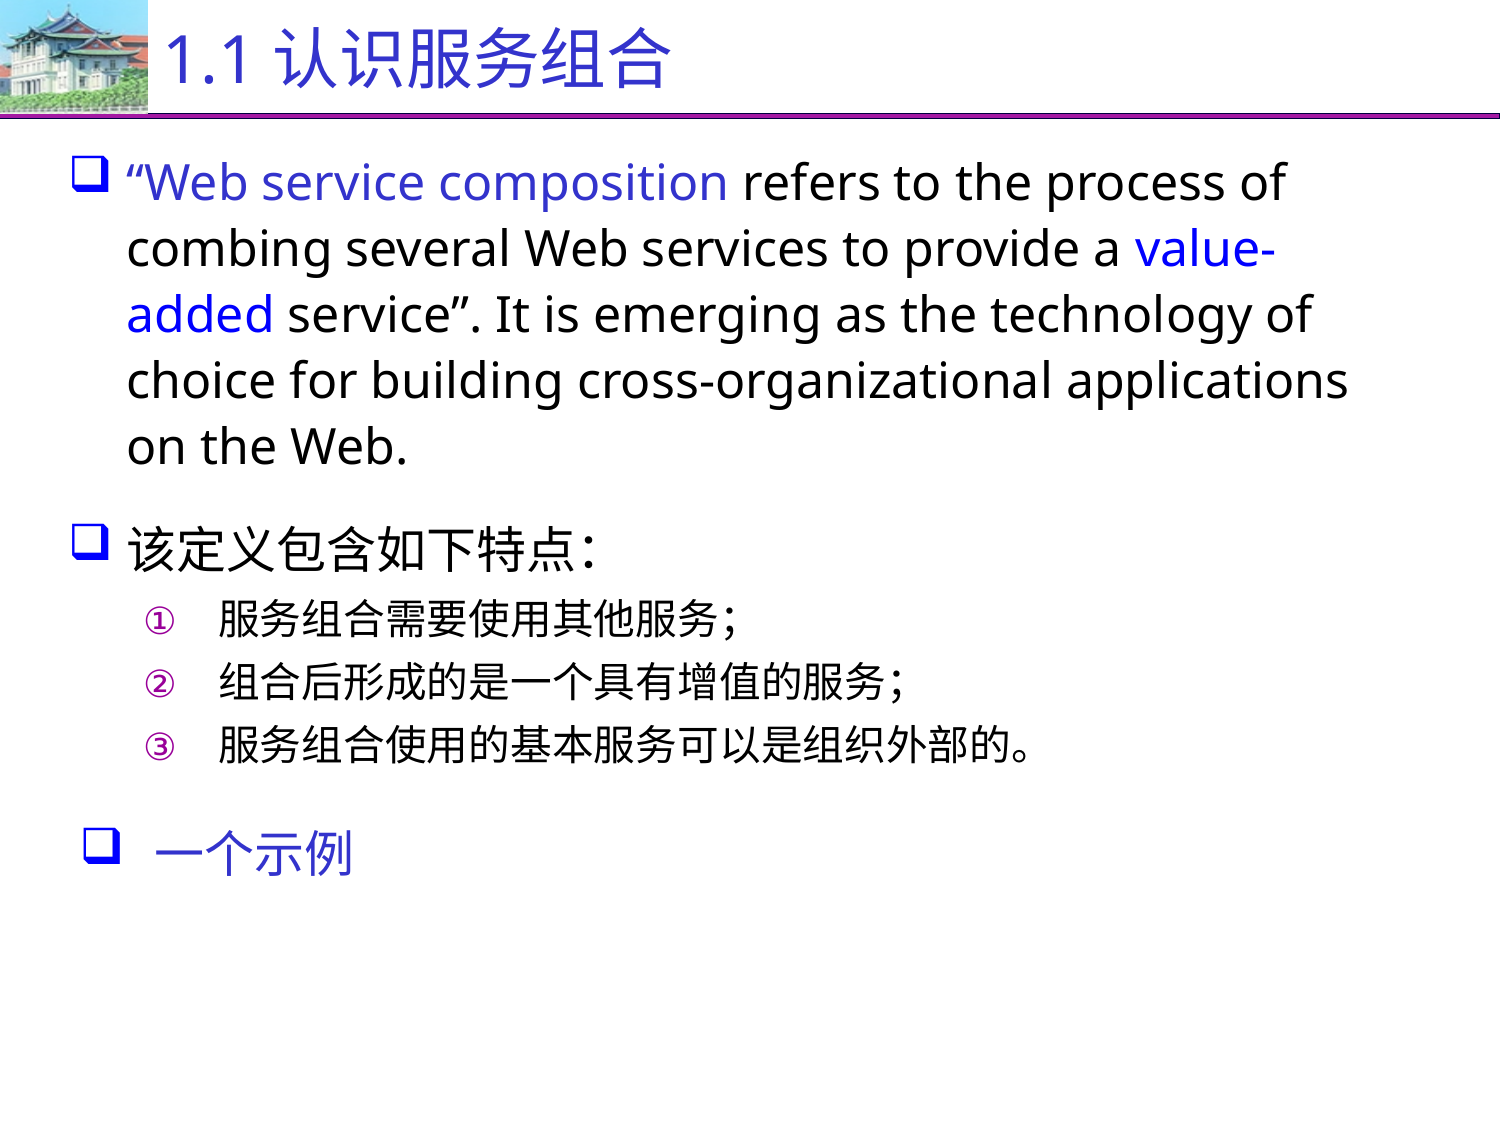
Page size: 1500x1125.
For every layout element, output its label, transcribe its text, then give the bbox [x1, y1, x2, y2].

title 1.1认识服务组合 [147, 0, 1500, 114]
list “Web service composition refers to the process of combing several Web services to provide a value-added service”. It is emerging as the technology of choice for building cross-organizational applications on the Web. 该定义包含如下特点： 服务组合需要使用其他服务； 组合后形成的是一个具有增值的服务； 服务组合使用的基本服务可以是组织外部的。 一个示例 [53, 137, 1425, 1035]
picture [0, 0, 147, 114]
